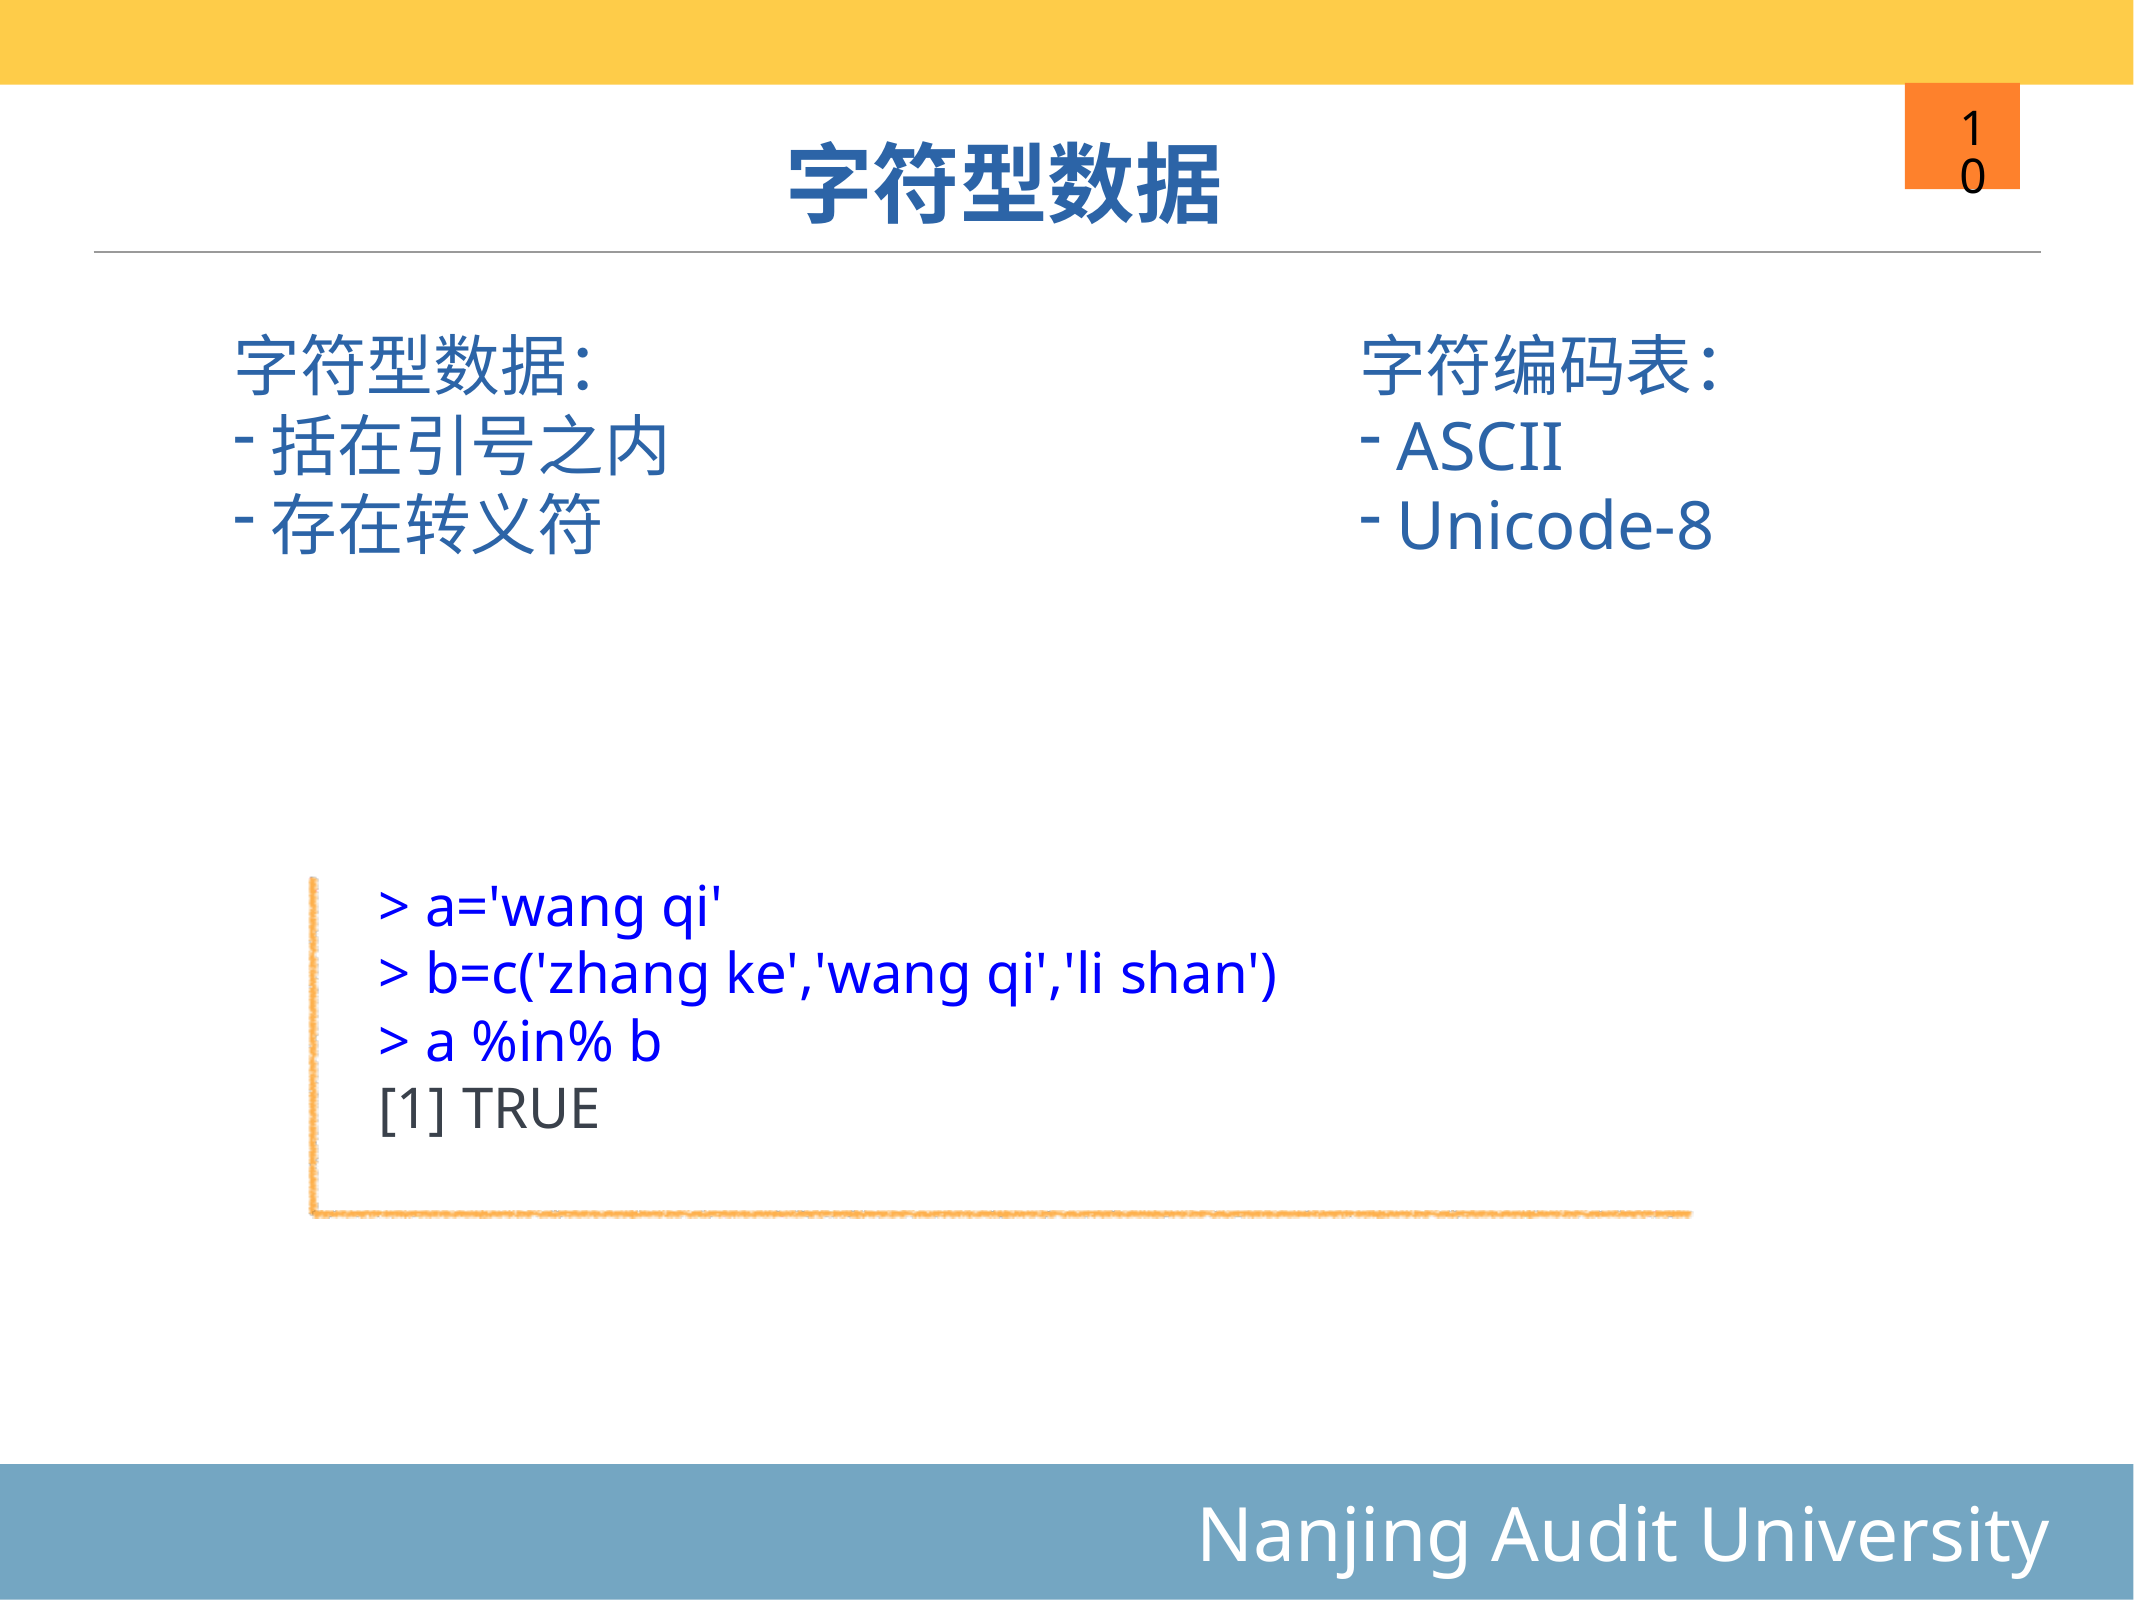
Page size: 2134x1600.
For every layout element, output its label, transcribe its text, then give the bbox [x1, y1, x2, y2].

text_box 字符型数据： 括在引号之内 存在转义符 [225, 315, 680, 572]
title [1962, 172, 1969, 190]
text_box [307, 872, 1700, 1220]
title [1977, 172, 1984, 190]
slide_number 10 [1950, 96, 1997, 172]
text_box 字符编码表： ASCII Unicode-8 [1350, 315, 1769, 572]
title 字符型数据 [124, 92, 1884, 244]
text_box > a='wang qi' > b=c('zhang ke','wang qi','li shan') > a %in% b [1] TRUE [365, 857, 1858, 1153]
